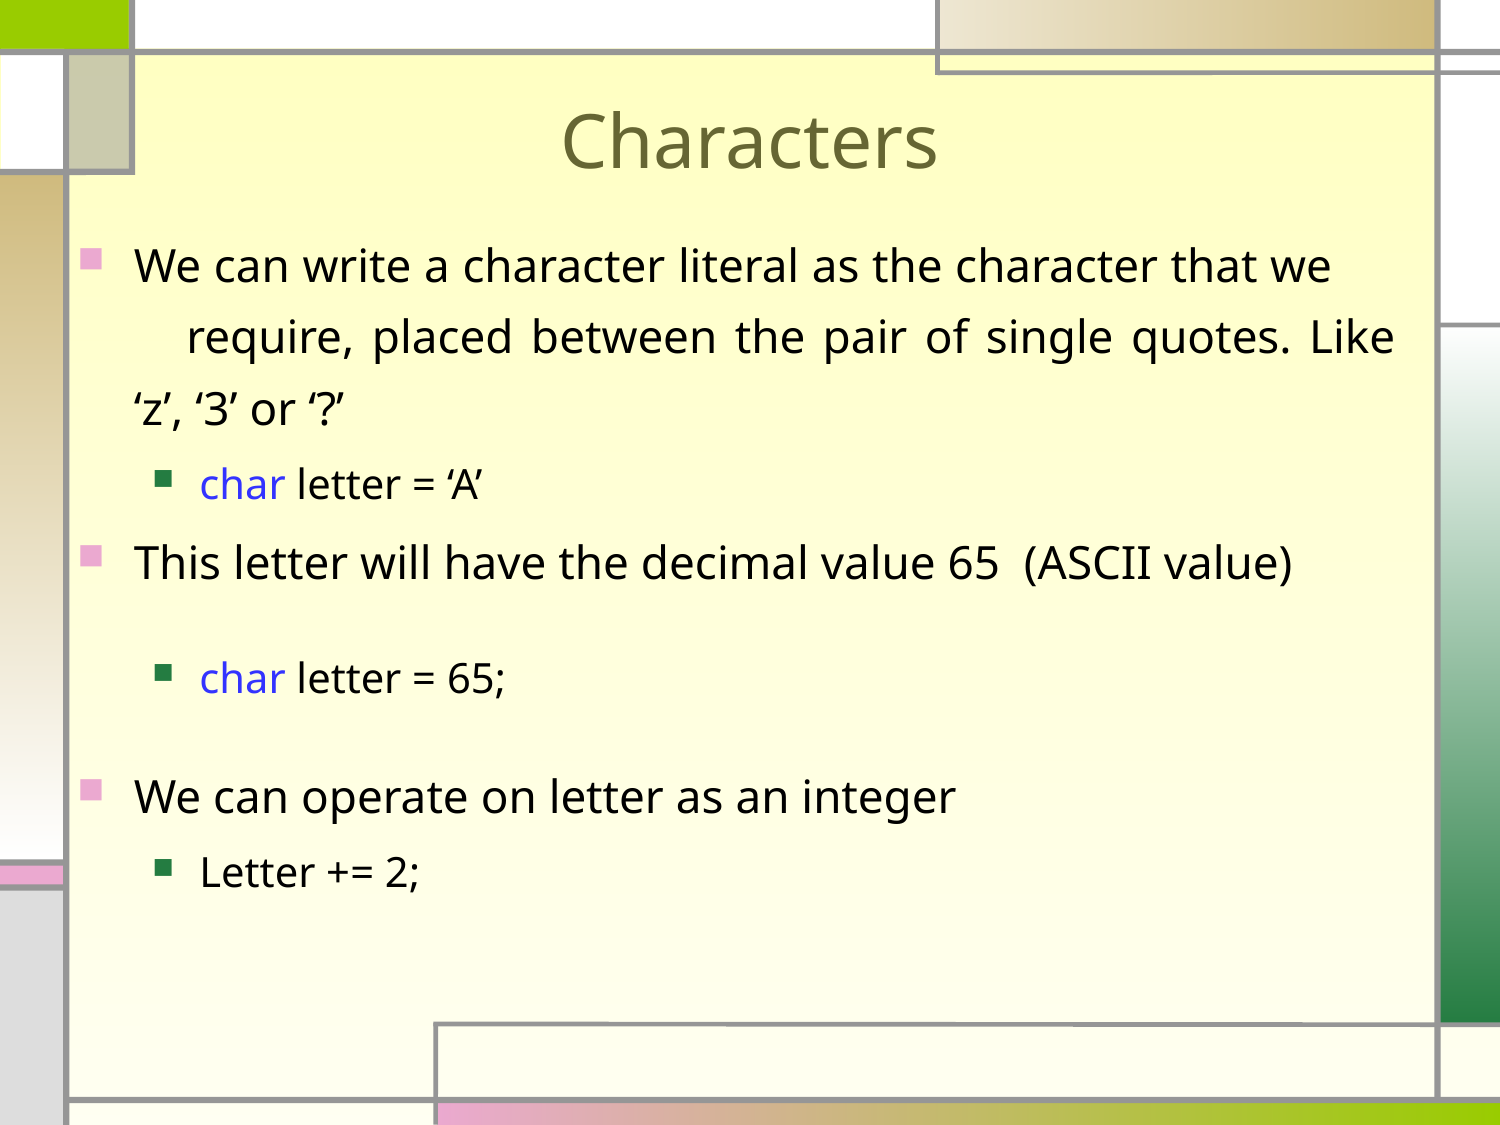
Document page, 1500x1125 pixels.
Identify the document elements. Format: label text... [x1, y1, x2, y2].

title Characters [74, 44, 1426, 233]
list We can write a character literal as the character that we require, placed between the pair of single quotes. Like ‘z’, ‘3’ or ‘?’ char letter = ‘A’ This letter will have the decimal value 65 (ASCII value) char letter = 65; We can operate on letter as an integer Letter += 2; [62, 212, 1412, 994]
